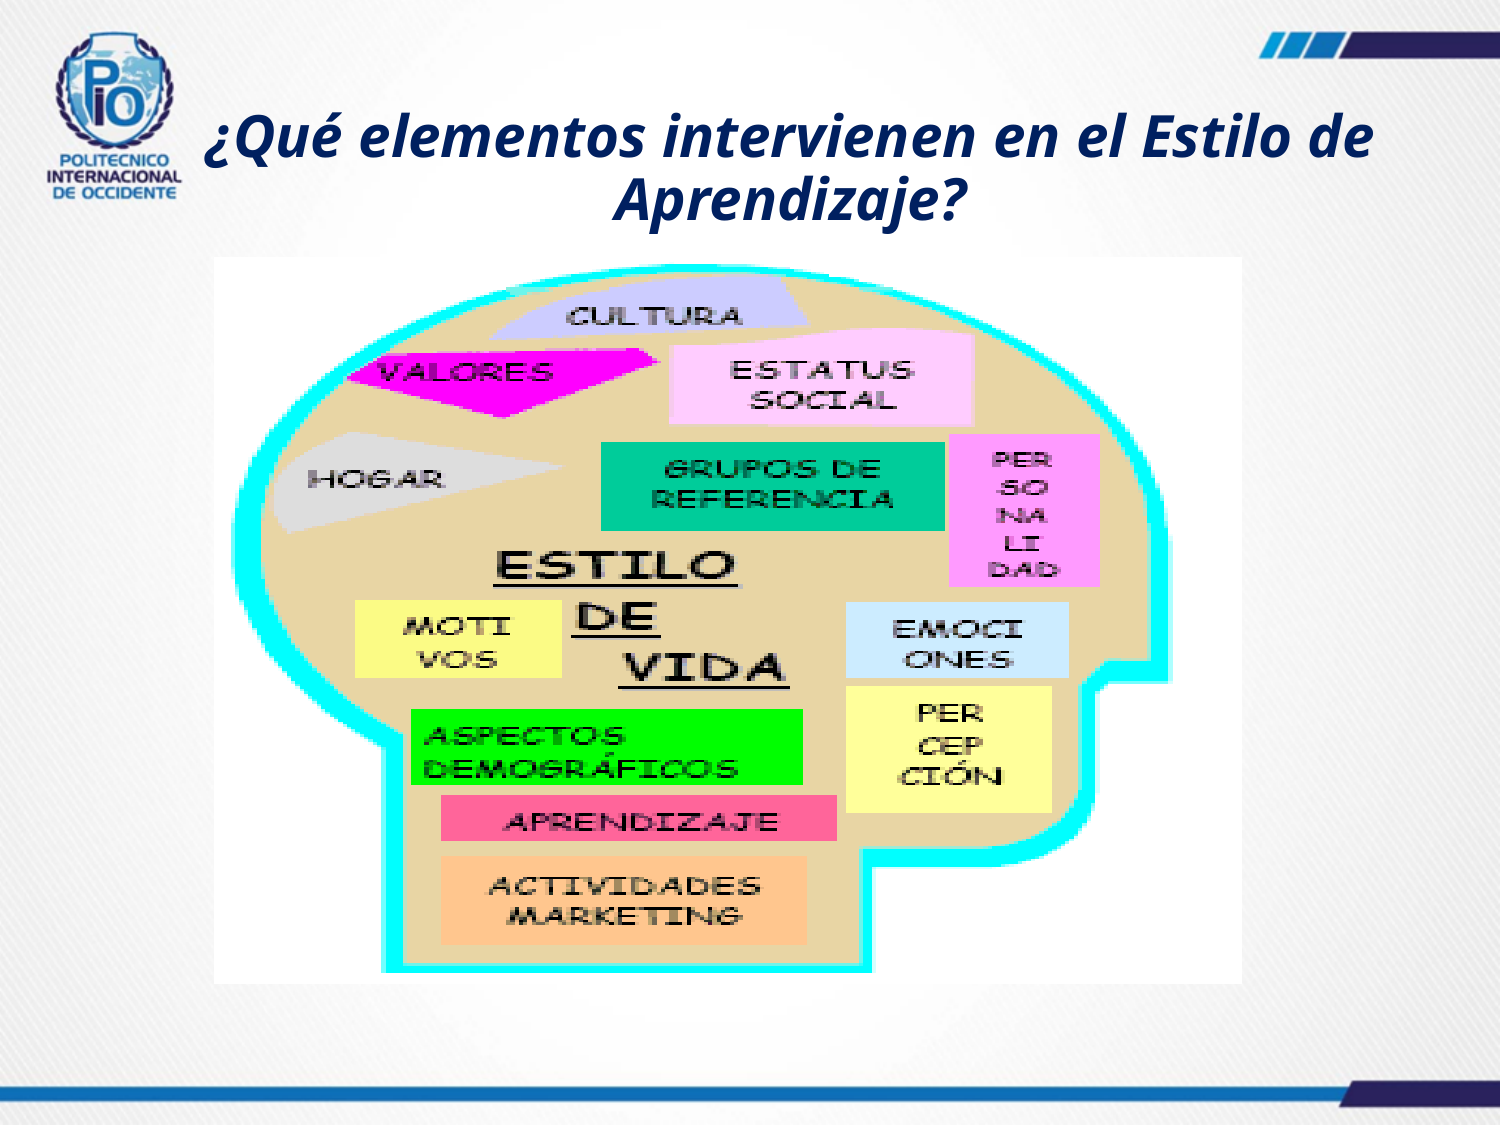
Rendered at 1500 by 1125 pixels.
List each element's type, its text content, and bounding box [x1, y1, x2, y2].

picture [0, 0, 1500, 1125]
title ¿Qué elementos intervienen en el Estilo de Aprendizaje? [144, 61, 1438, 280]
